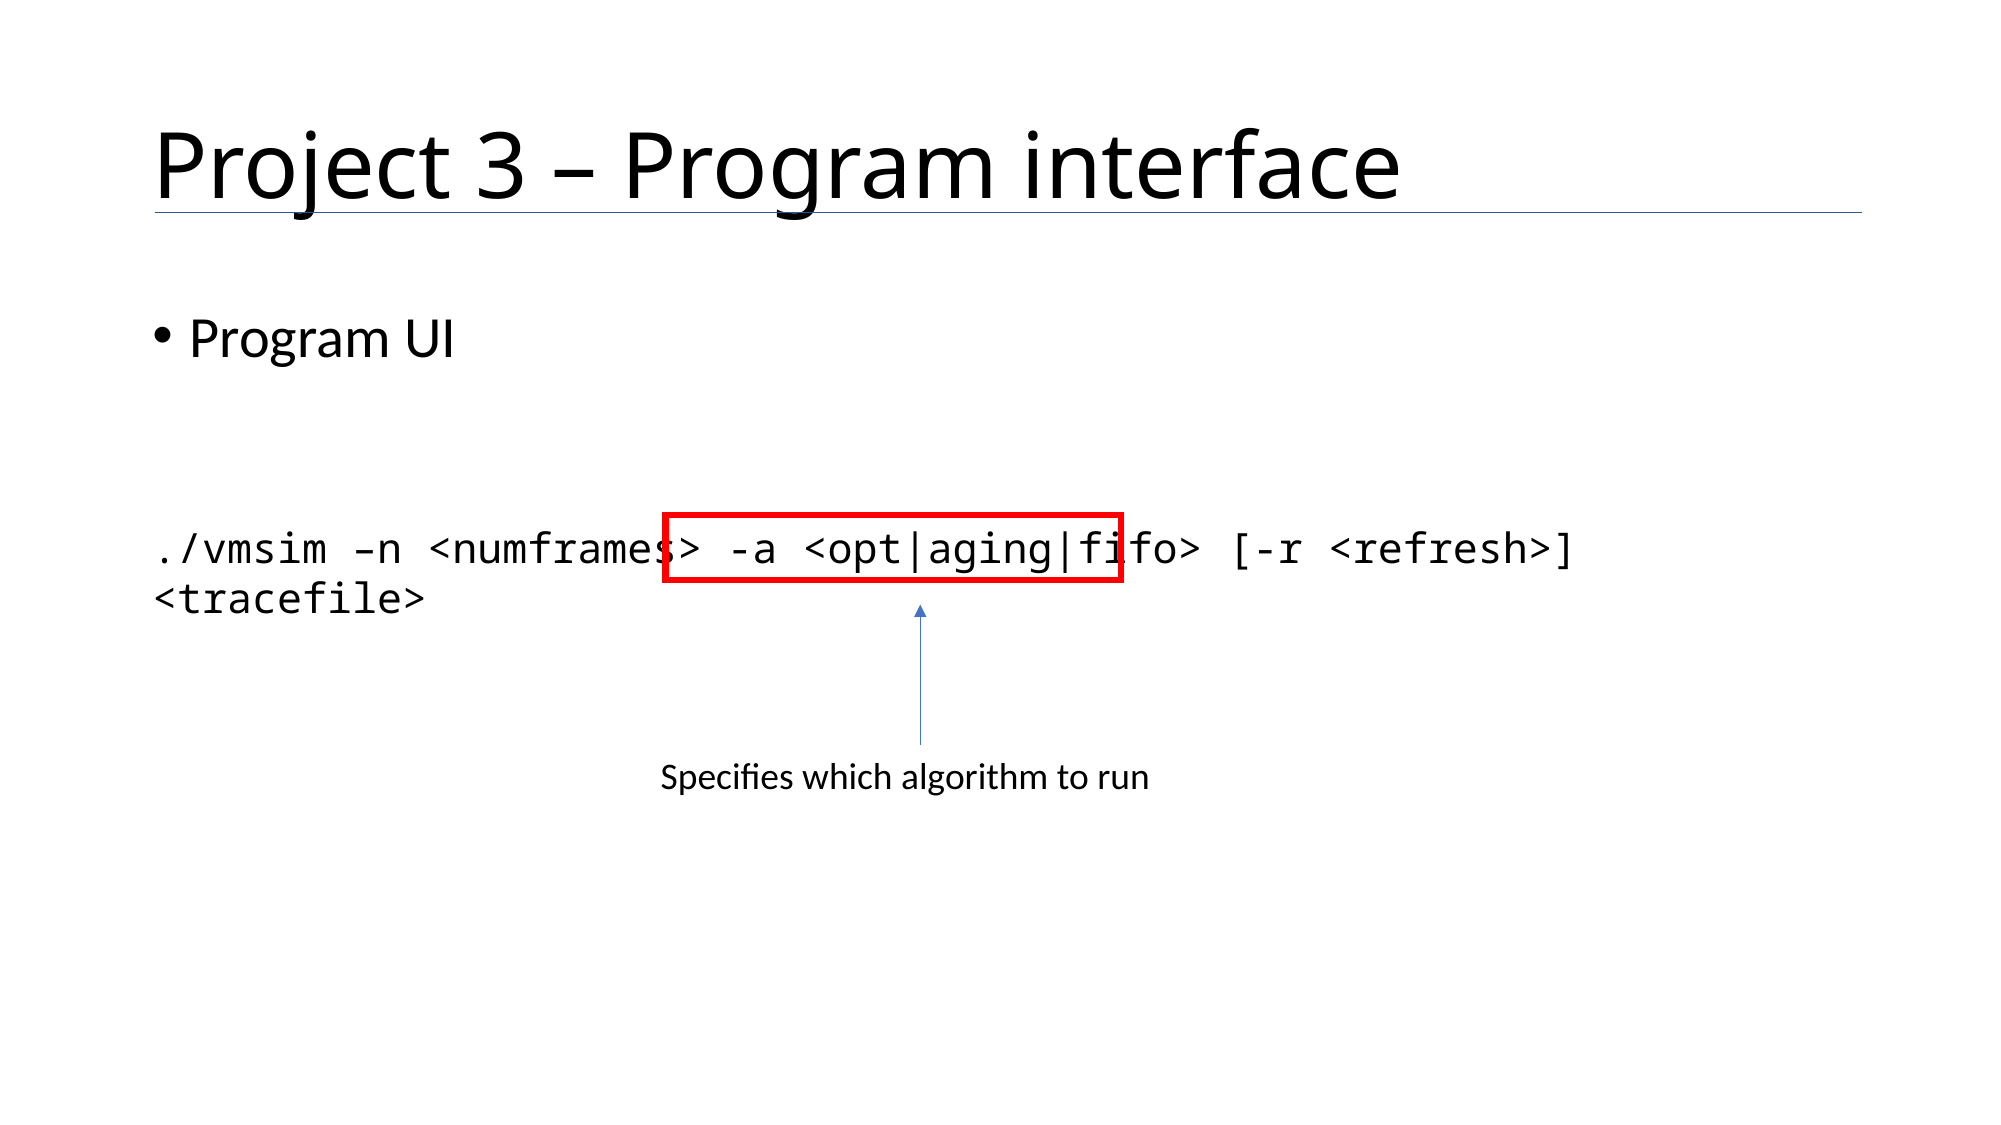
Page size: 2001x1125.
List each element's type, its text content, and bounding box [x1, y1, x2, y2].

text_box ./vmsim –n <numframes> -a <opt|aging|fifo> [-r <refresh>] <tracefile> [137, 514, 1845, 630]
text_box [664, 514, 1122, 581]
text_box Specifies which algorithm to run [645, 745, 1195, 805]
list Program UI [137, 299, 1863, 619]
title Project 3 – Program interface [137, 59, 1863, 278]
